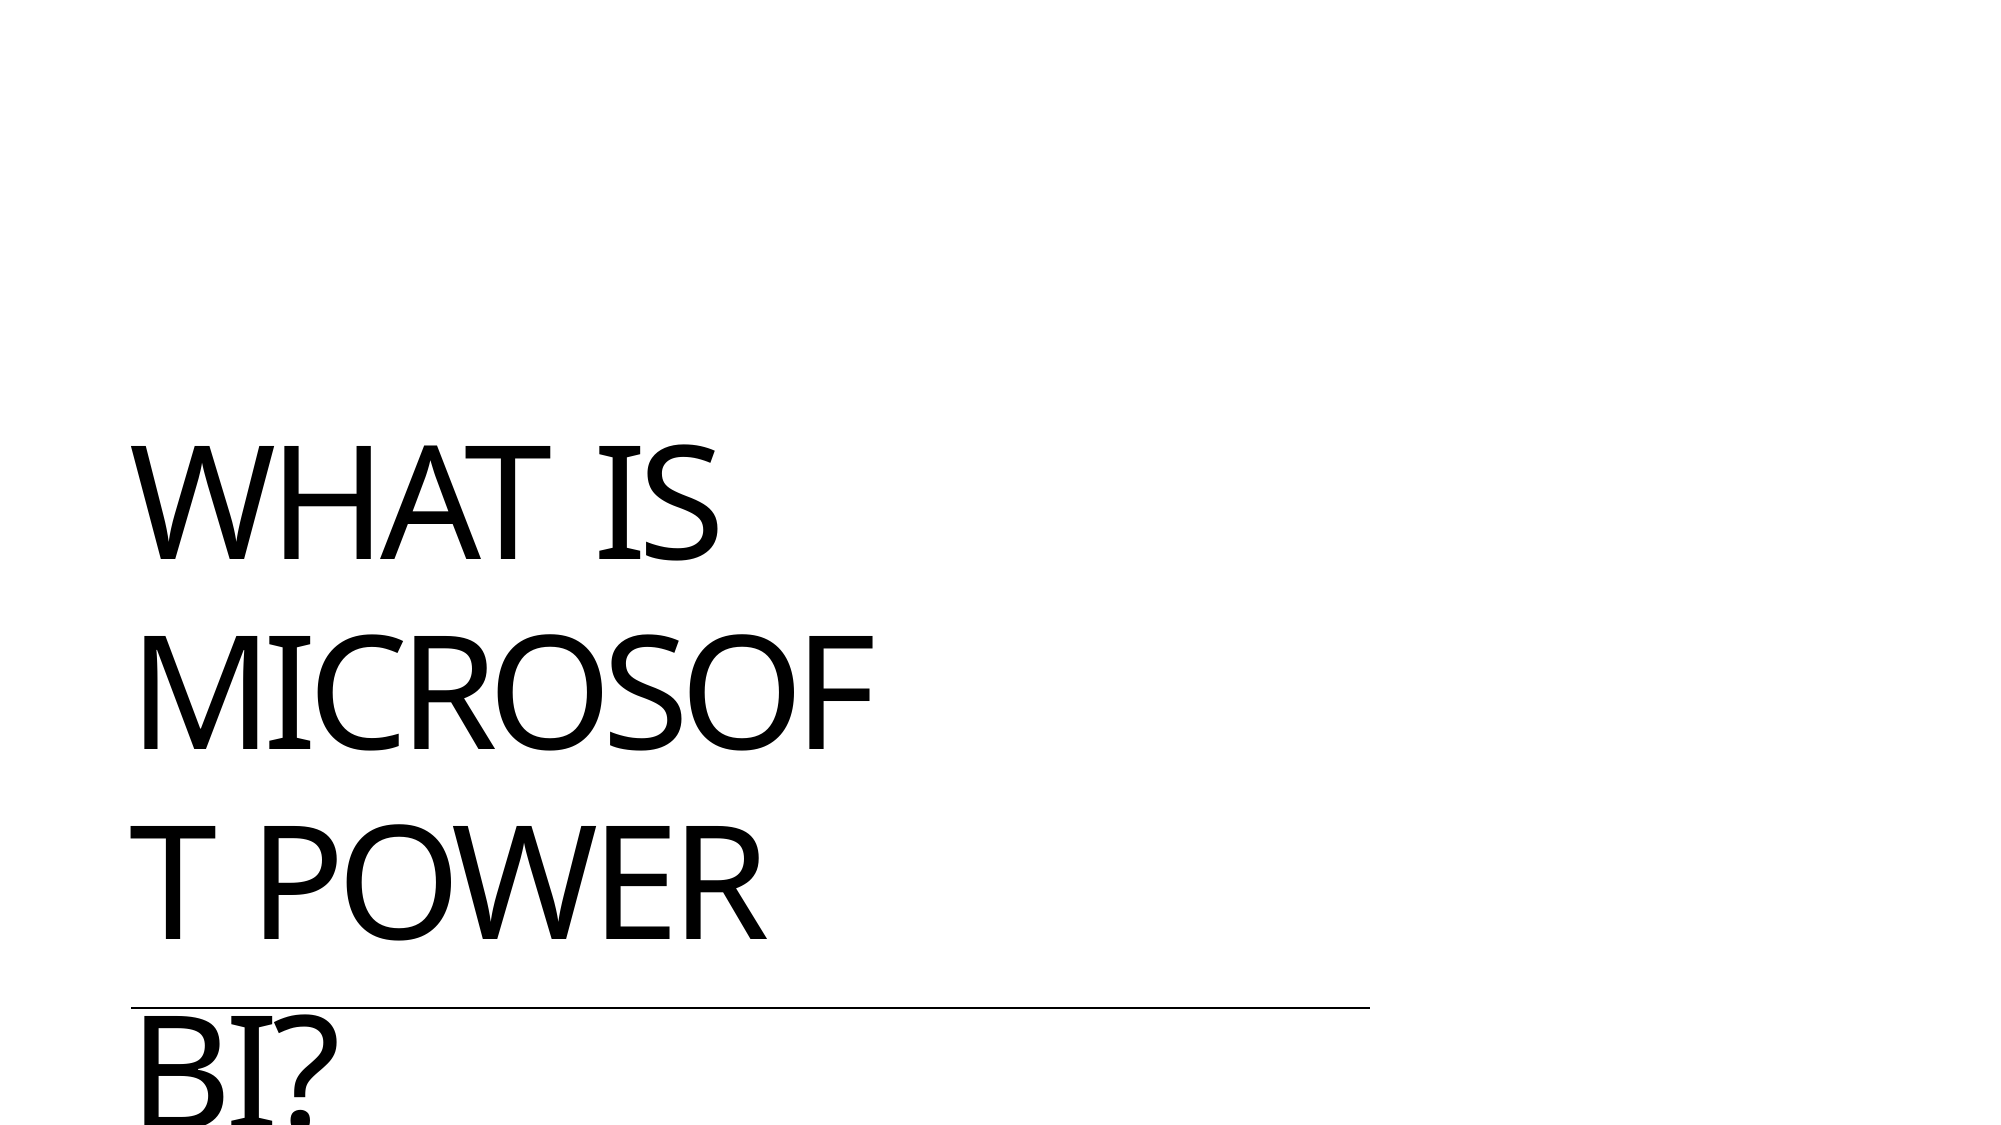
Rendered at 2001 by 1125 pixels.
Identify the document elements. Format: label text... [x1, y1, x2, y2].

title WHAT IS MICROSOFT POWER BI? [127, 399, 917, 1125]
